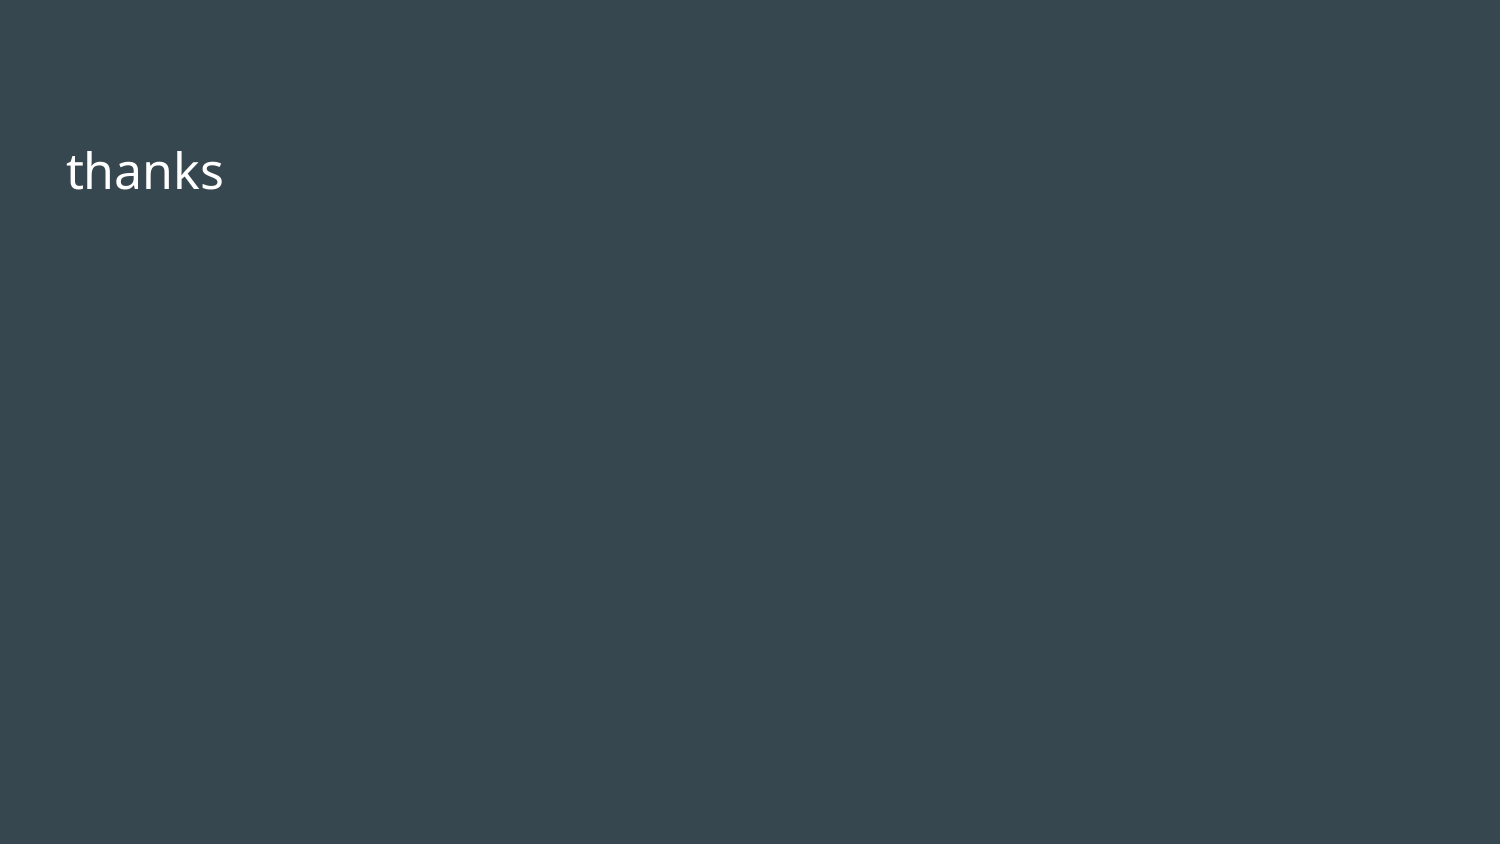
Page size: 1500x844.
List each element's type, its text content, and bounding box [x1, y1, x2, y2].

title thanks [51, 91, 512, 216]
